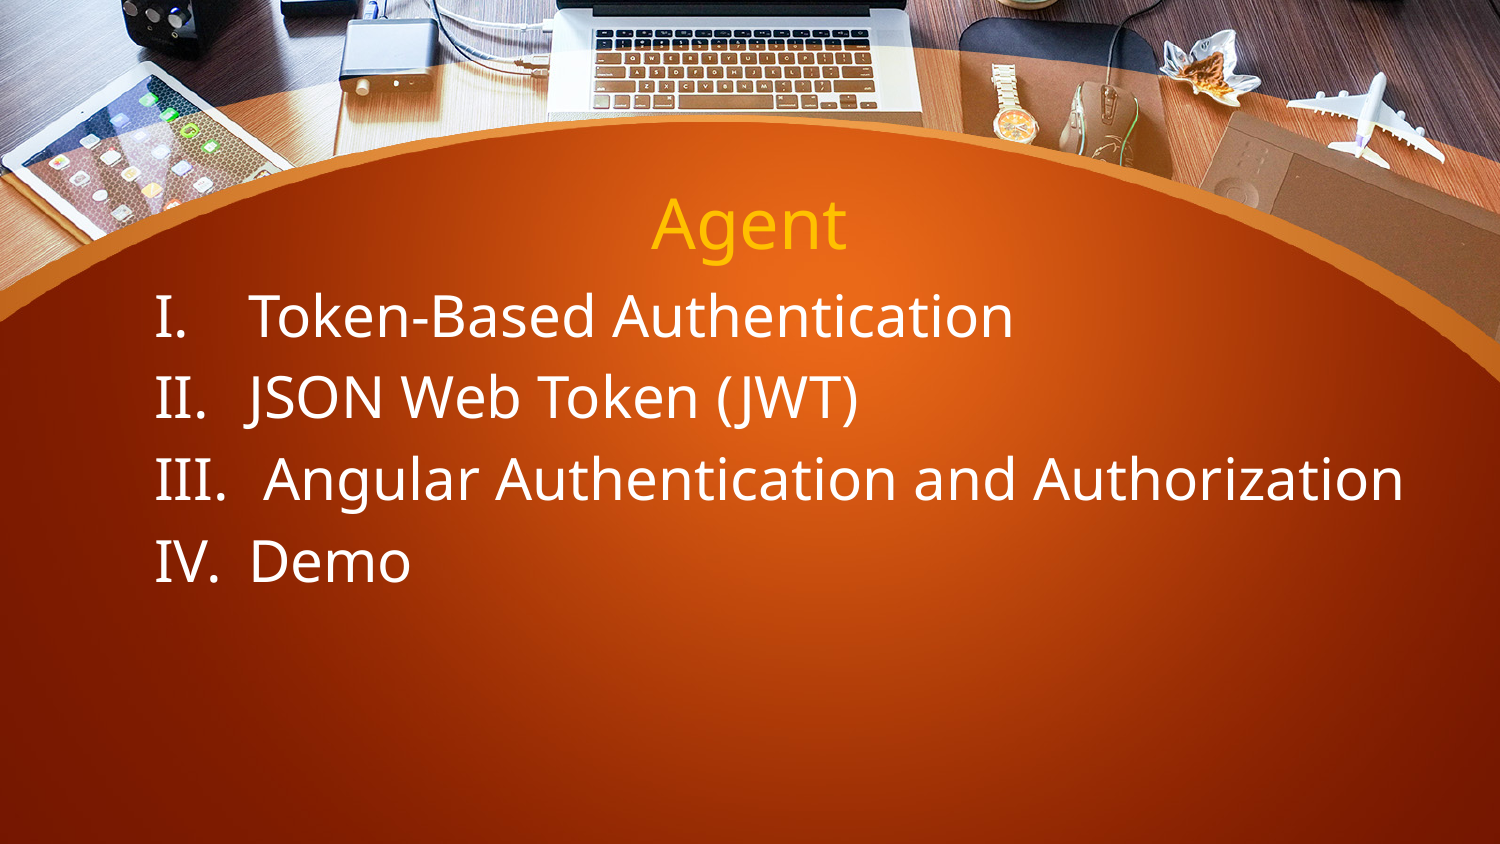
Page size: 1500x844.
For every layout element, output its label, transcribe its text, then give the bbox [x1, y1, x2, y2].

list Token-Based Authentication JSON Web Token (JWT) Angular Authentication and Authorization Demo [73, 271, 1427, 773]
title Agent [73, 171, 1427, 271]
picture [0, 0, 1500, 844]
